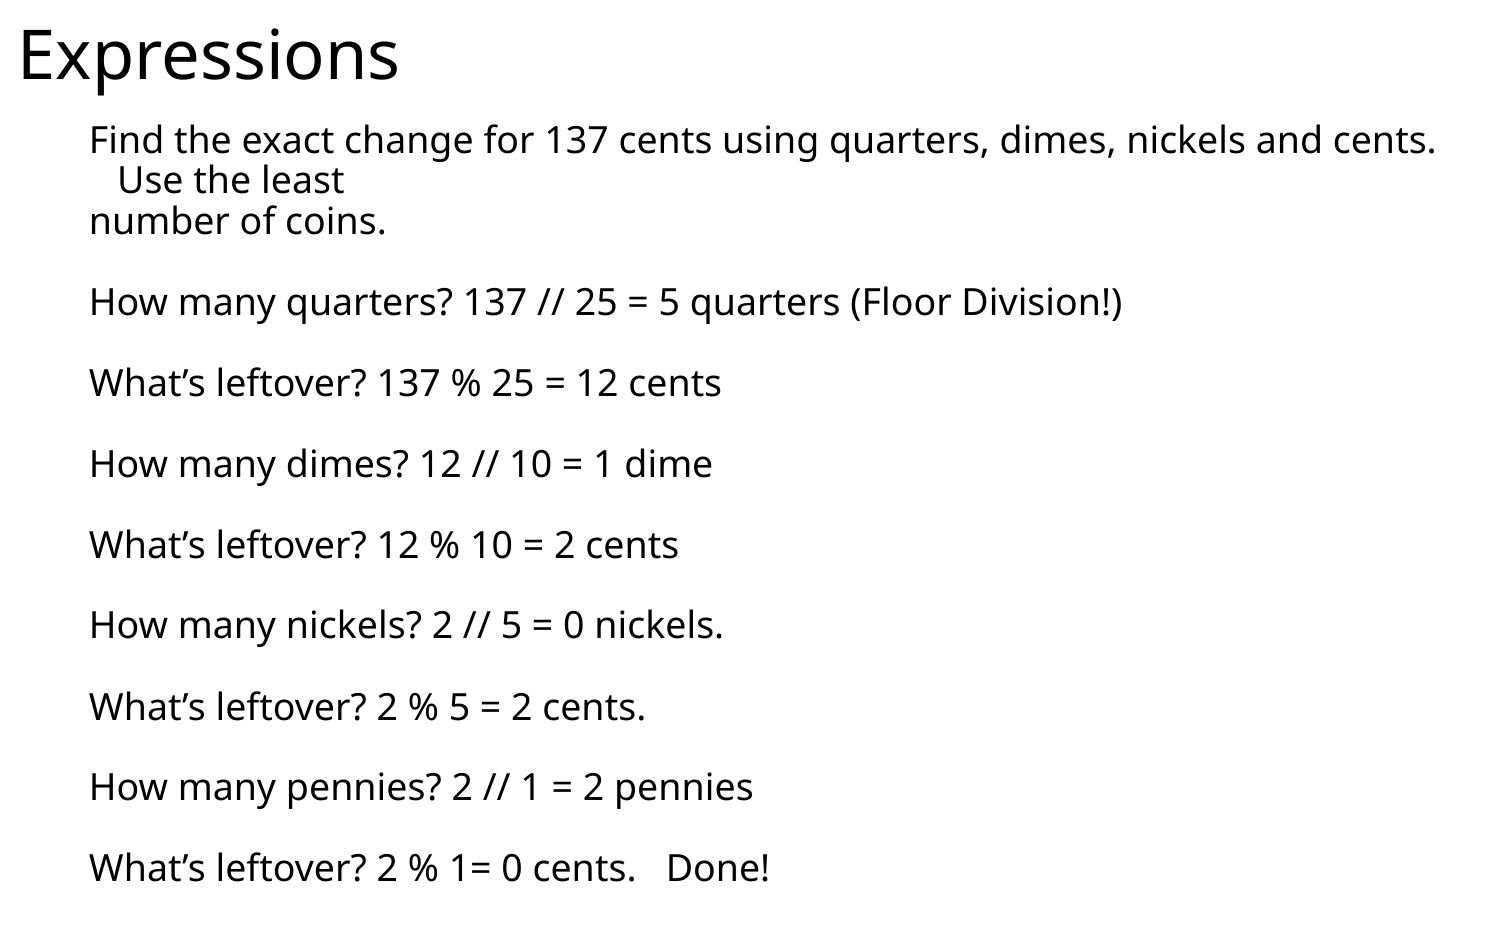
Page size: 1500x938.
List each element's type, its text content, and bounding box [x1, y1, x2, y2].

list Find the exact change for 137 cents using quarters, dimes, nickels and cents. Use the least number of coins. How many quarters? 137 // 25 = 5 quarters (Floor Division!) What’s leftover? 137 % 25 = 12 cents How many dimes? 12 // 10 = 1 dime What’s leftover? 12 % 10 = 2 cents How many nickels? 2 // 5 = 0 nickels. What’s leftover? 2 % 5 = 2 cents. How many pennies? 2 // 1 = 2 pennies What’s leftover? 2 % 1= 0 cents. Done! [17, 113, 1483, 885]
title Expressions [17, 10, 1311, 95]
